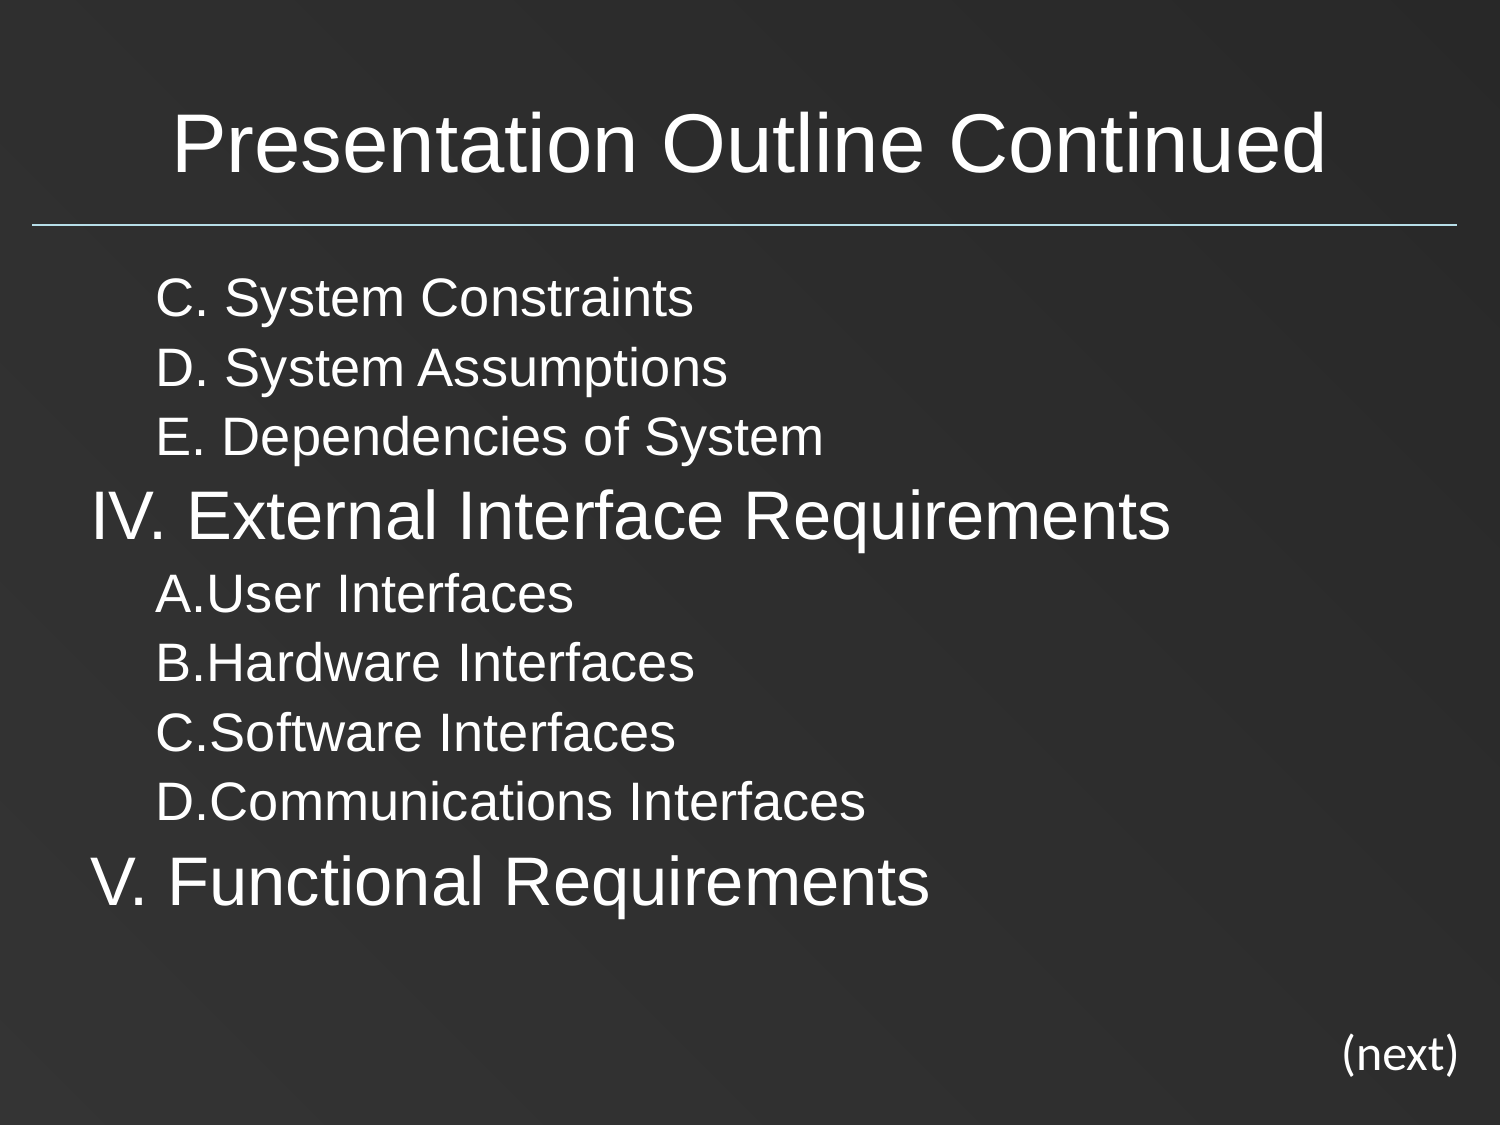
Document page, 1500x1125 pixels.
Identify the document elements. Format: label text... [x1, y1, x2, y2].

text_box (next) [1251, 1013, 1476, 1088]
list C. System Constraints D. System Assumptions E. Dependencies of System IV. External Interface Requirements User Interfaces Hardware Interfaces Software Interfaces Communications Interfaces V. Functional Requirements [74, 262, 1426, 1006]
title Presentation Outline Continued [74, 44, 1426, 233]
